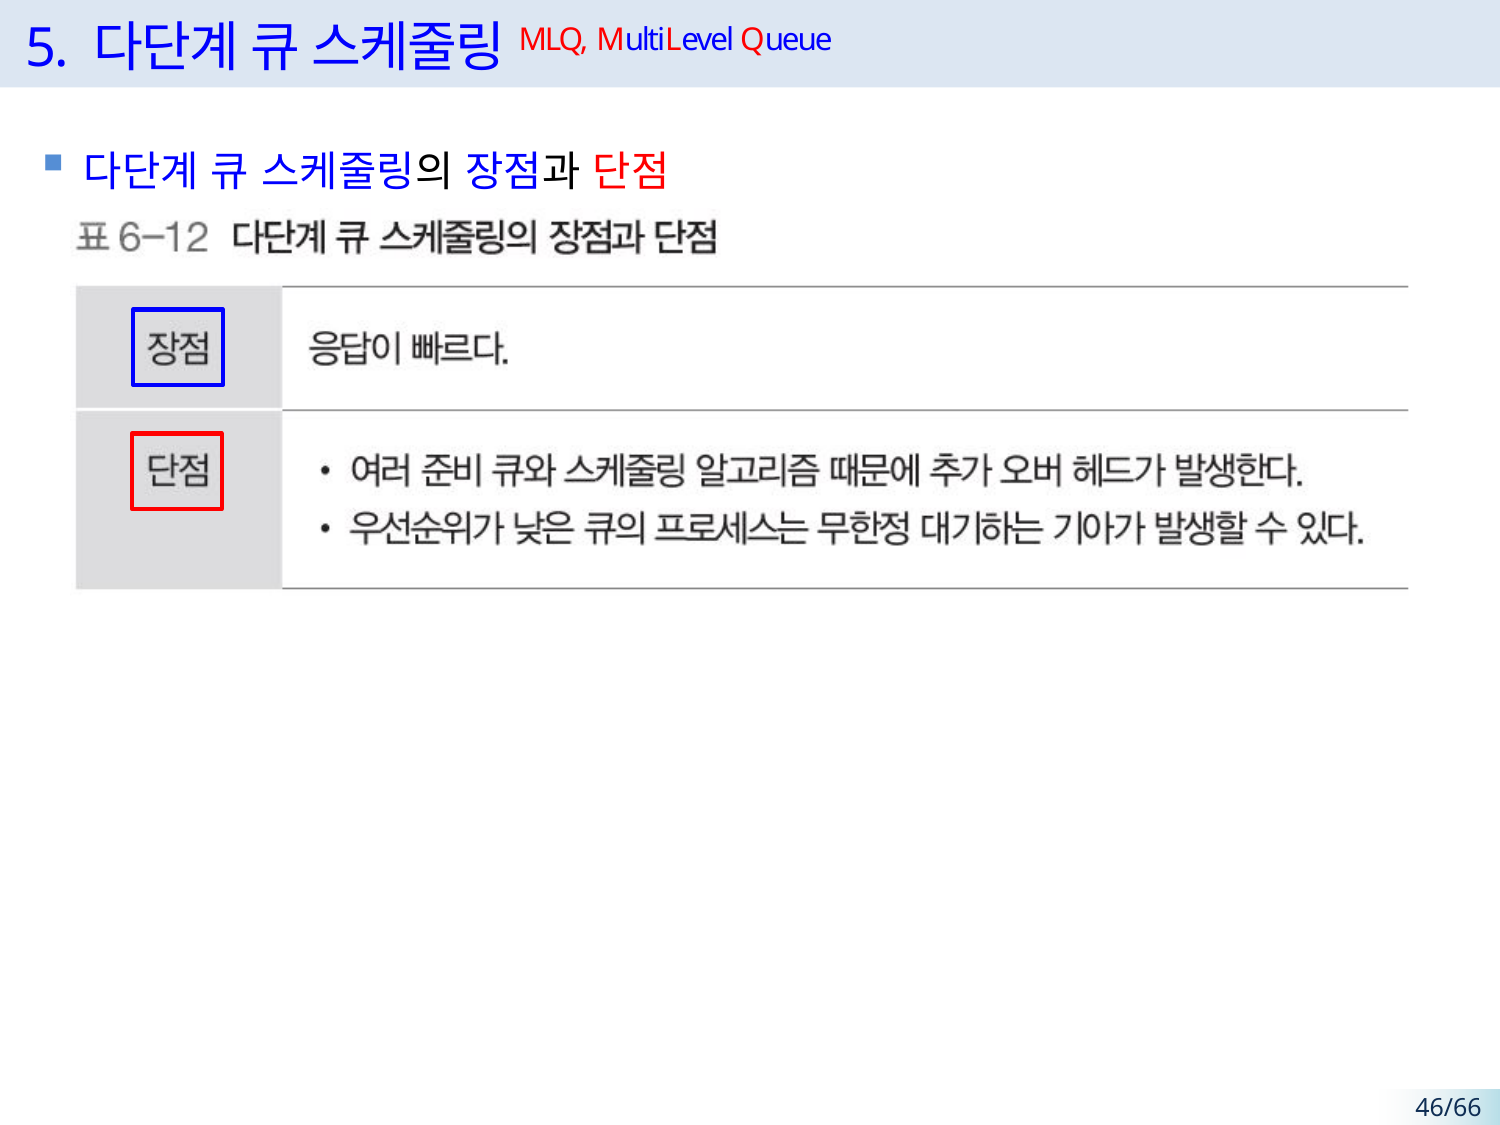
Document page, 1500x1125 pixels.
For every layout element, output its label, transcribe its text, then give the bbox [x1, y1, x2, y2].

title 5. 다단계 큐 스케줄링MLQ, MultiLevel Queue [10, 5, 1288, 84]
picture [70, 207, 1421, 603]
list 다단계 큐 스케줄링의 장점과 단점 [10, 126, 1481, 1057]
